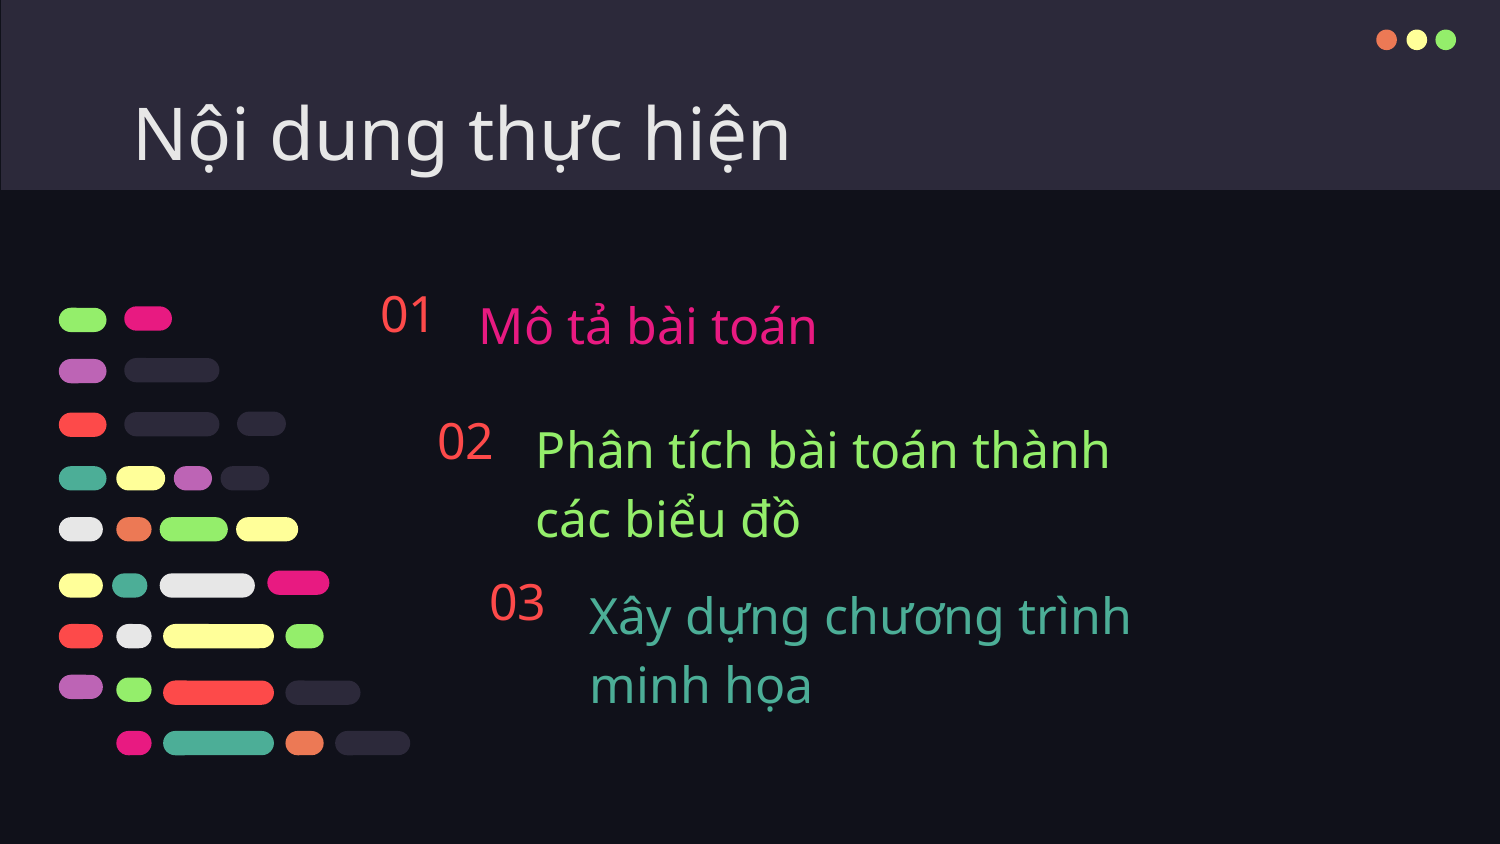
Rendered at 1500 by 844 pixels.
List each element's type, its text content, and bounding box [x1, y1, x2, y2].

subtitle Mô tả bài toán [464, 290, 1155, 370]
title Nội dung thực hiện [116, 72, 1382, 167]
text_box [58, 306, 411, 756]
title 03 [474, 573, 574, 628]
title 02 [422, 407, 520, 472]
title 01 [365, 280, 464, 346]
subtitle Phân tích bài toán thành các biểu đồ [520, 407, 1212, 563]
subtitle Xây dựng chương trình minh họa [574, 573, 1266, 729]
